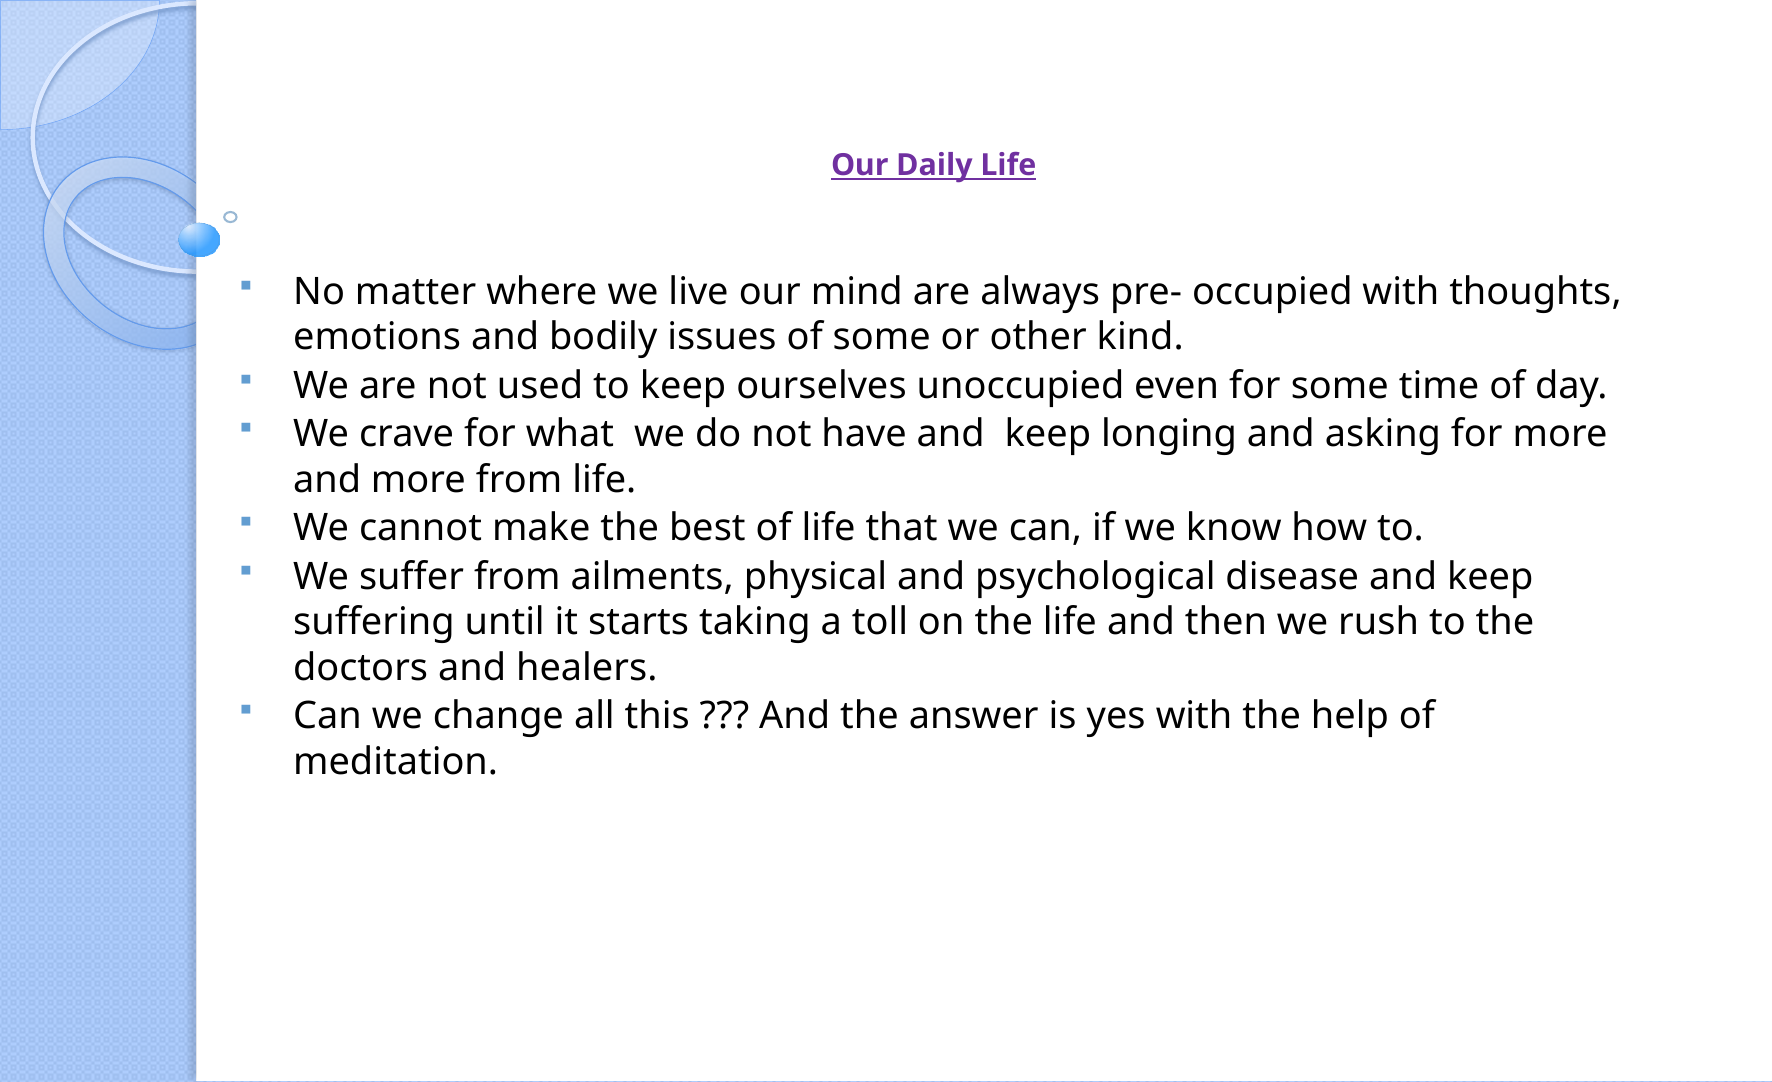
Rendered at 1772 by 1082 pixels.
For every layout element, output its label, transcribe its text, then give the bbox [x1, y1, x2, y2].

subtitle No matter where we live our mind are always pre- occupied with thoughts, emotions and bodily issues of some or other kind. We are not used to keep ourselves unoccupied even for some time of day. We crave for what we do not have and keep longing and asking for more and more from life. We cannot make the best of life that we can, if we know how to. We suffer from ailments, physical and psychological disease and keep suffering until it starts taking a toll on the life and then we rush to the doctors and healers. Can we change all this ??? And the answer is yes with the help of meditation. [224, 245, 1654, 950]
title Our Daily Life [216, 86, 1652, 189]
